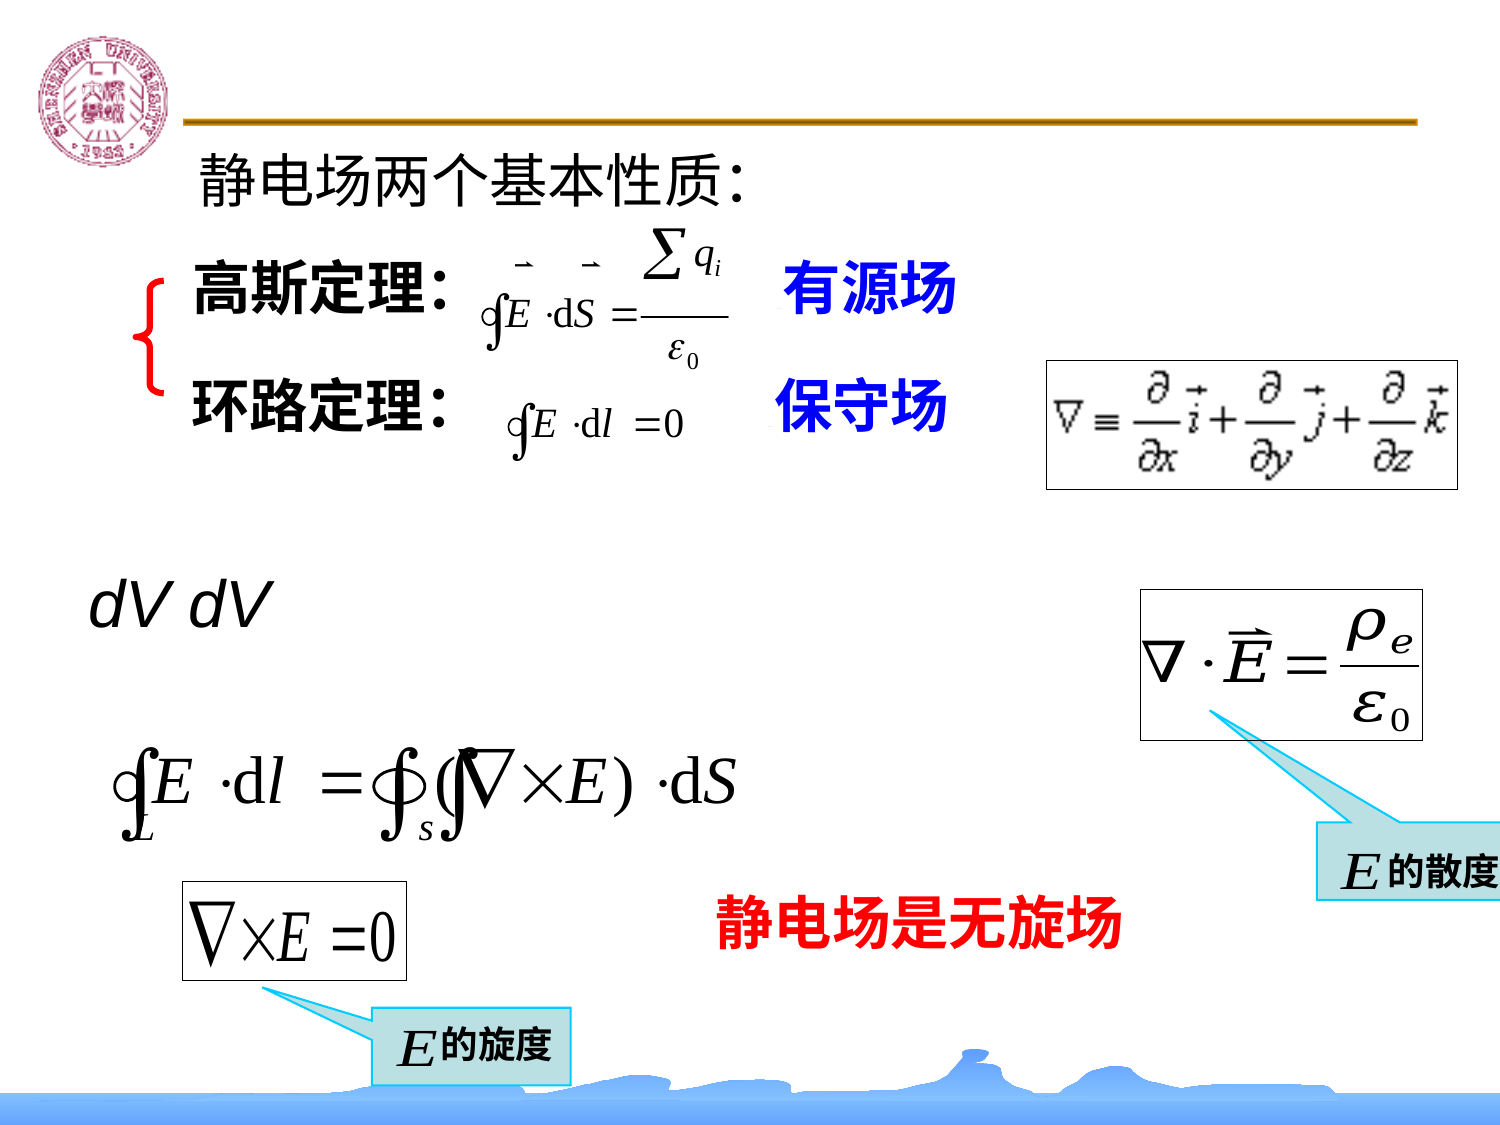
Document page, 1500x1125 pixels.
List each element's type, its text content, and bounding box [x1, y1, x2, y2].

text_box 静电场两个基本性质： [183, 137, 796, 218]
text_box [371, 1007, 571, 1086]
picture [23, 23, 188, 176]
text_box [100, 718, 754, 855]
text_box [135, 219, 1082, 469]
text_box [1316, 822, 1500, 902]
picture [1045, 360, 1458, 491]
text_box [182, 878, 1185, 981]
